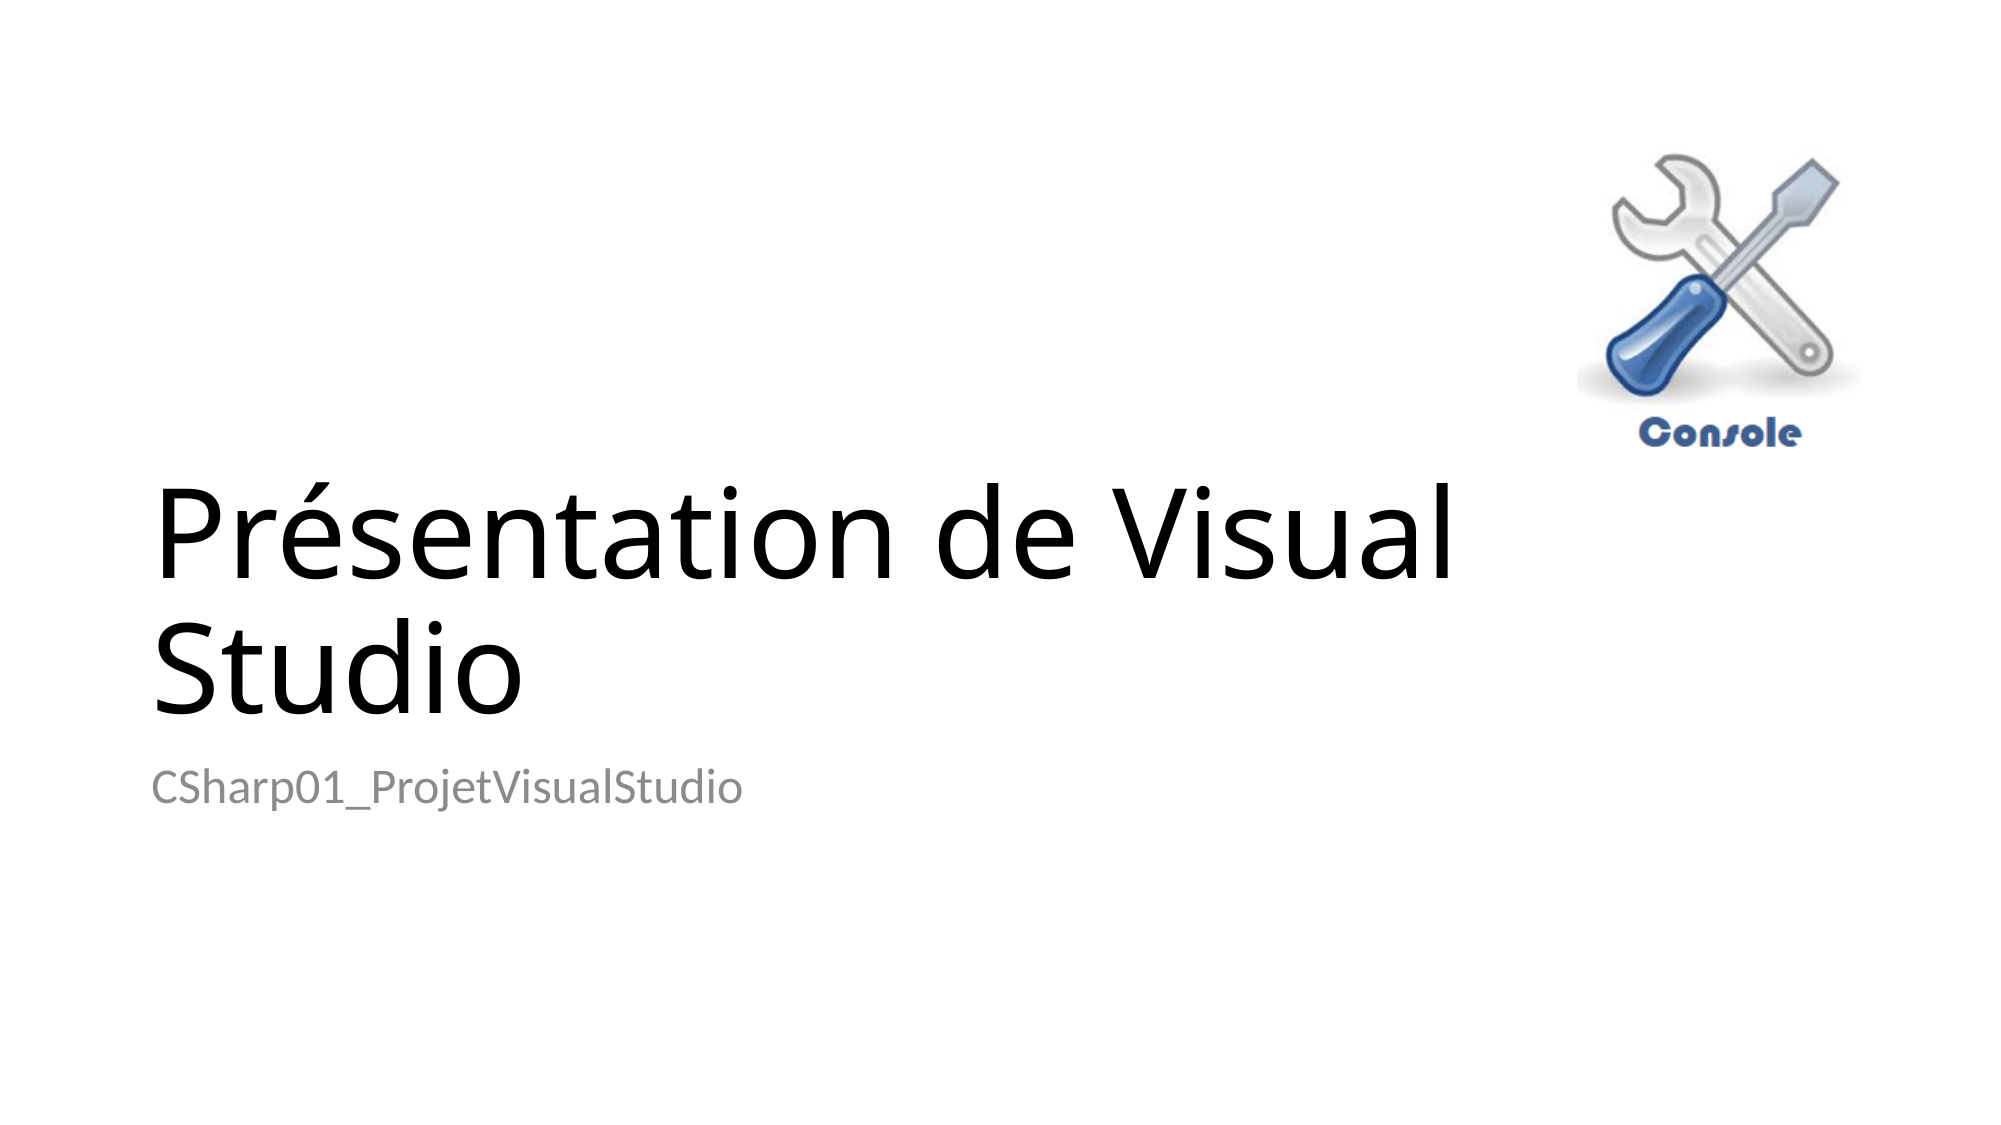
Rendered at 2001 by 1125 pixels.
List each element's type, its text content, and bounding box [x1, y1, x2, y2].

title Présentation de Visual Studio [136, 280, 1862, 749]
list CSharp01_ProjetVisualStudio [136, 752, 1862, 999]
picture [1577, 125, 1862, 469]
